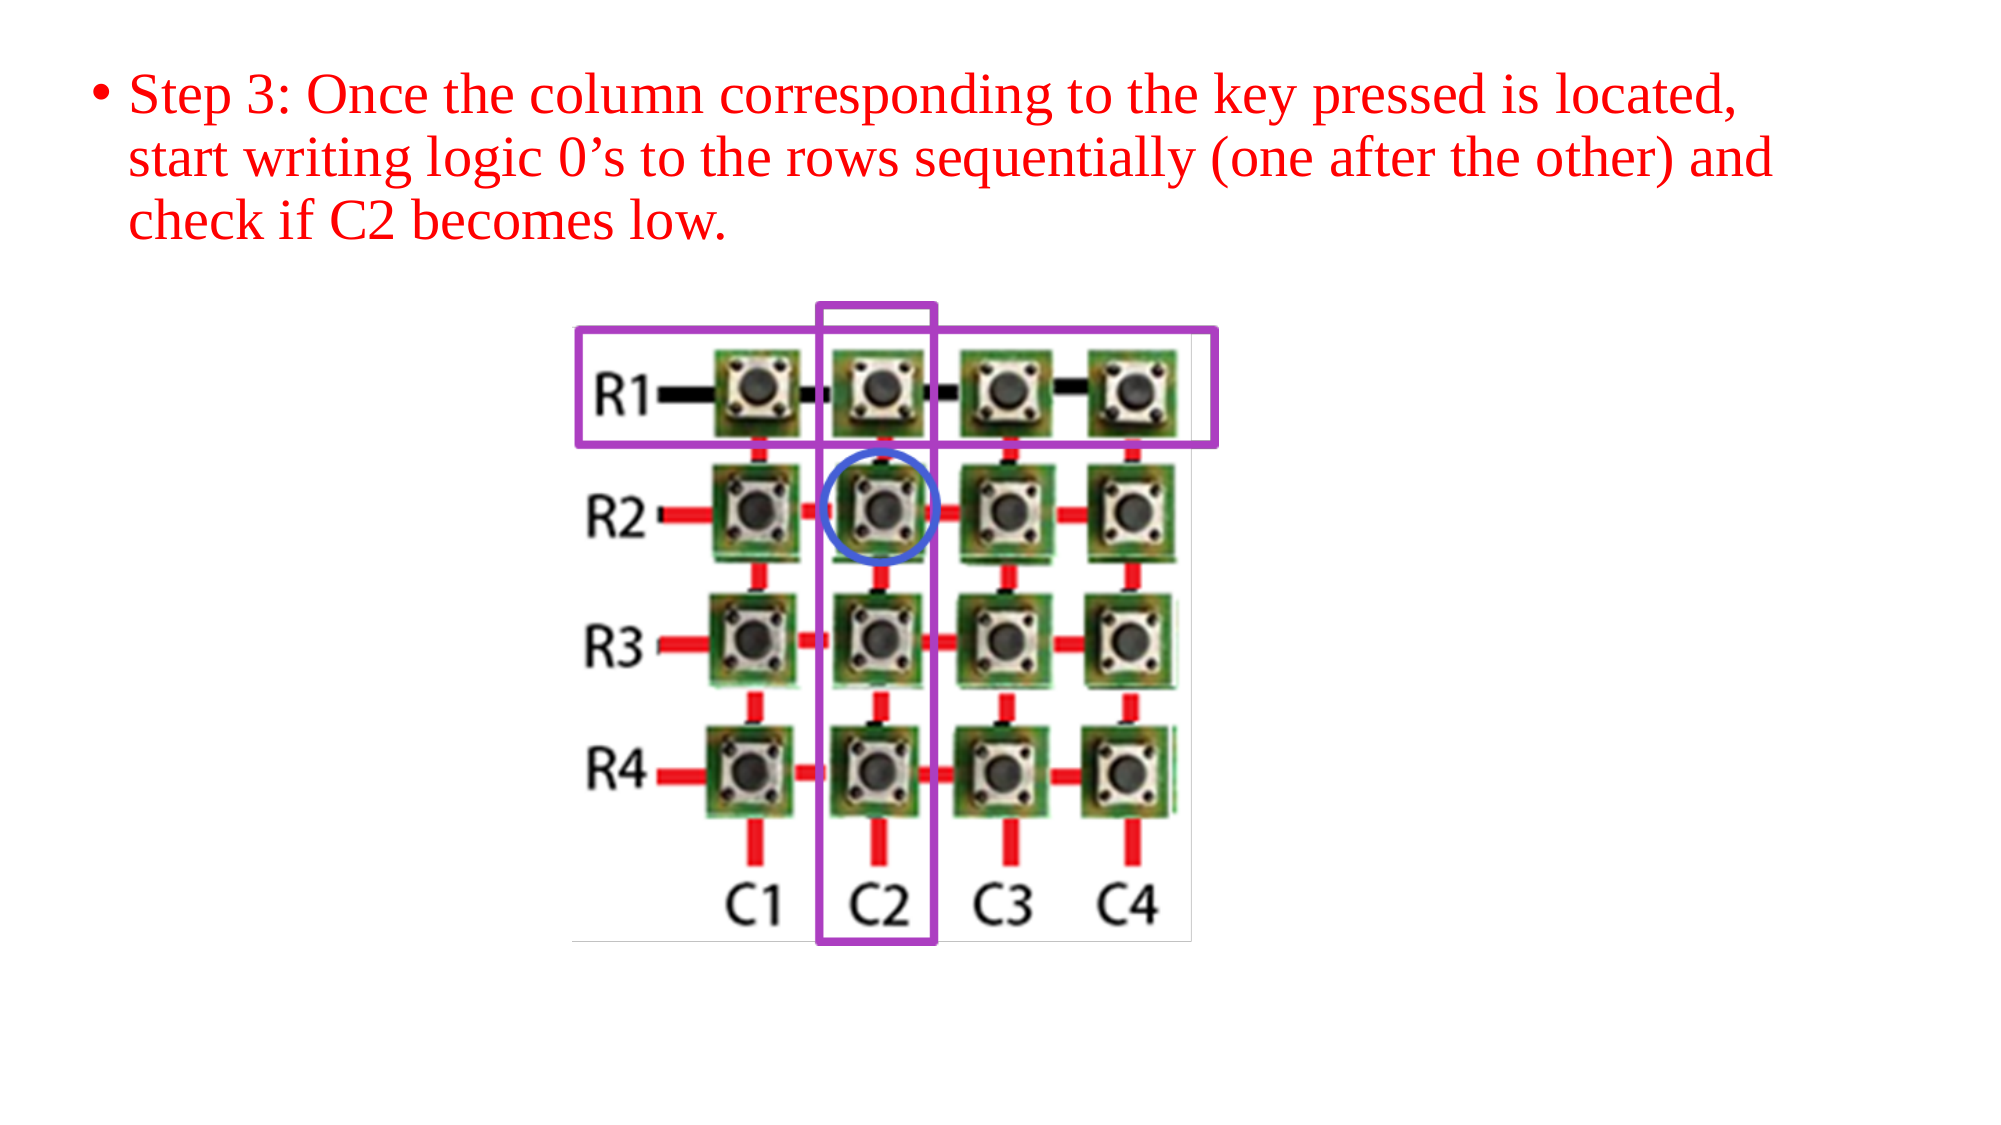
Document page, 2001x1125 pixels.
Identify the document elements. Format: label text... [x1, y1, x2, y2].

picture [572, 301, 1219, 946]
list Step 3: Once the column corresponding to the key pressed is located, start writing logic 0’s to the rows sequentially (one after the other) and check if C2 becomes low. [76, 55, 1863, 1014]
